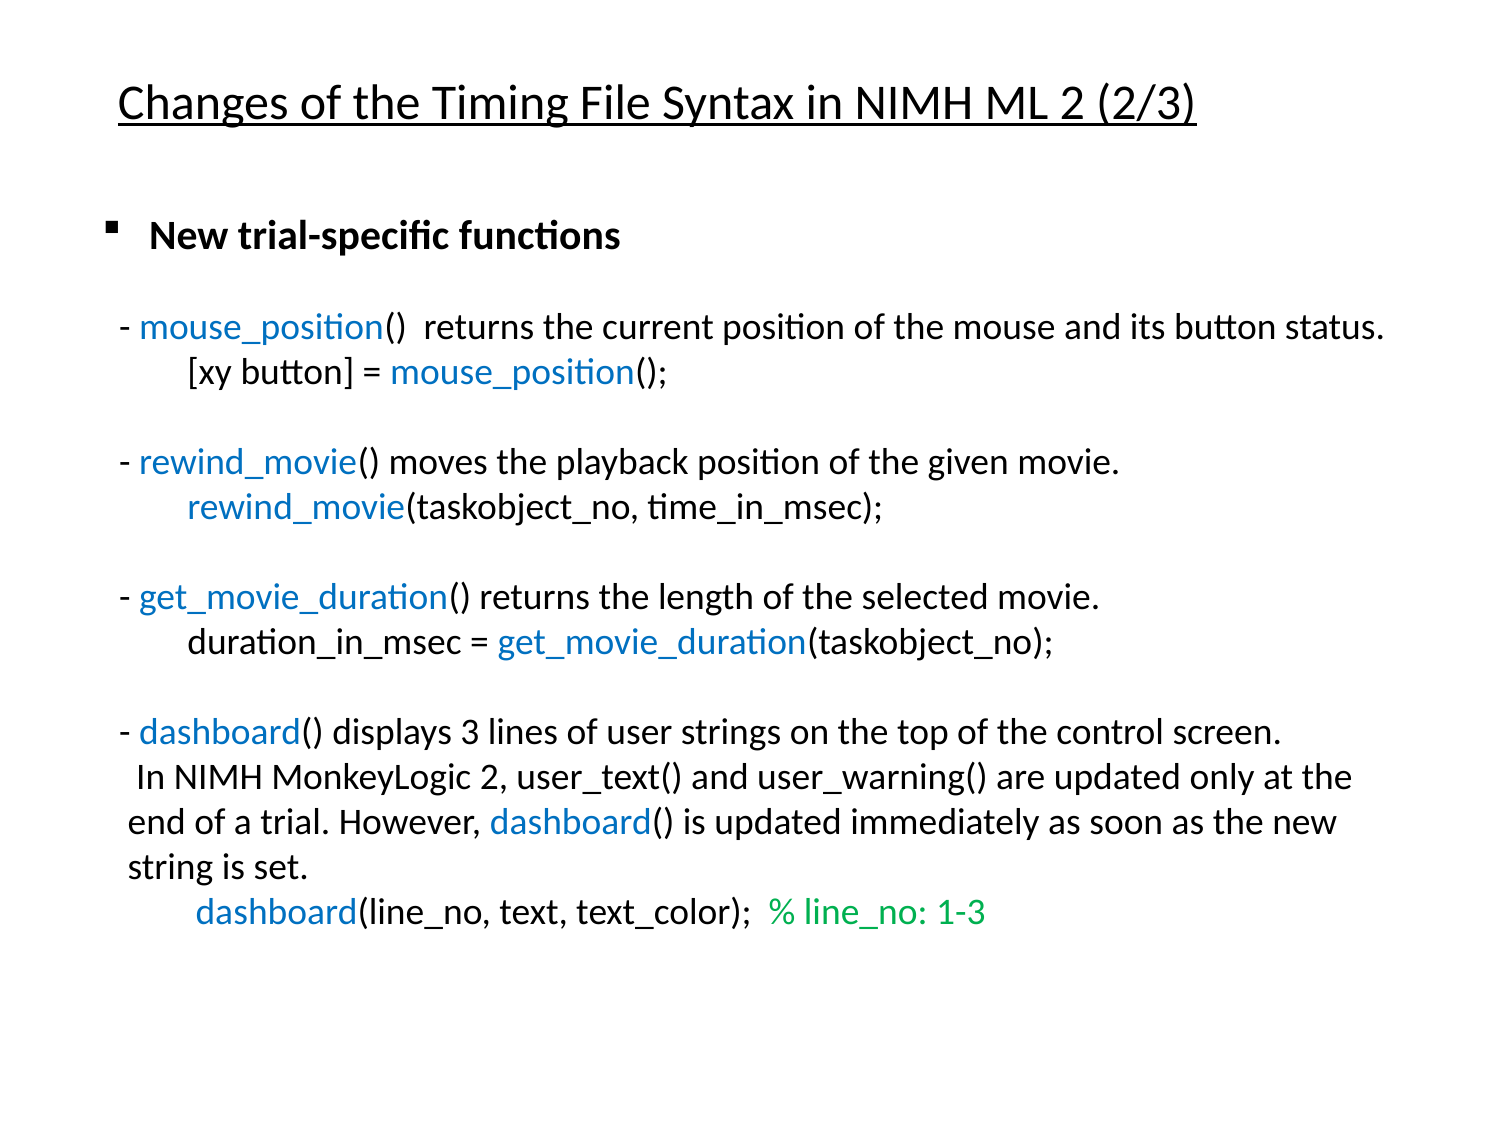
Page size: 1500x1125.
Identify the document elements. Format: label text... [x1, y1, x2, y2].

text_box New trial-specific functions - mouse_position() returns the current position of the mouse and its button status. [xy button] = mouse_position(); - rewind_movie() moves the playback position of the given movie. rewind_movie(taskobject_no, time_in_msec); - get_movie_duration() returns the length of the selected movie. duration_in_msec = get_movie_duration(taskobject_no); - dashboard() displays 3 lines of user strings on the top of the control screen. In NIMH MonkeyLogic 2, user_text() and user_warning() are updated only at the end of a trial. However, dashboard() is updated immediately as soon as the new string is set. dashboard(line_no, text, text_color); % line_no: 1-3 [87, 200, 1438, 940]
text_box Changes of the Timing File Syntax in NIMH ML 2 (2/3) [103, 62, 1212, 138]
